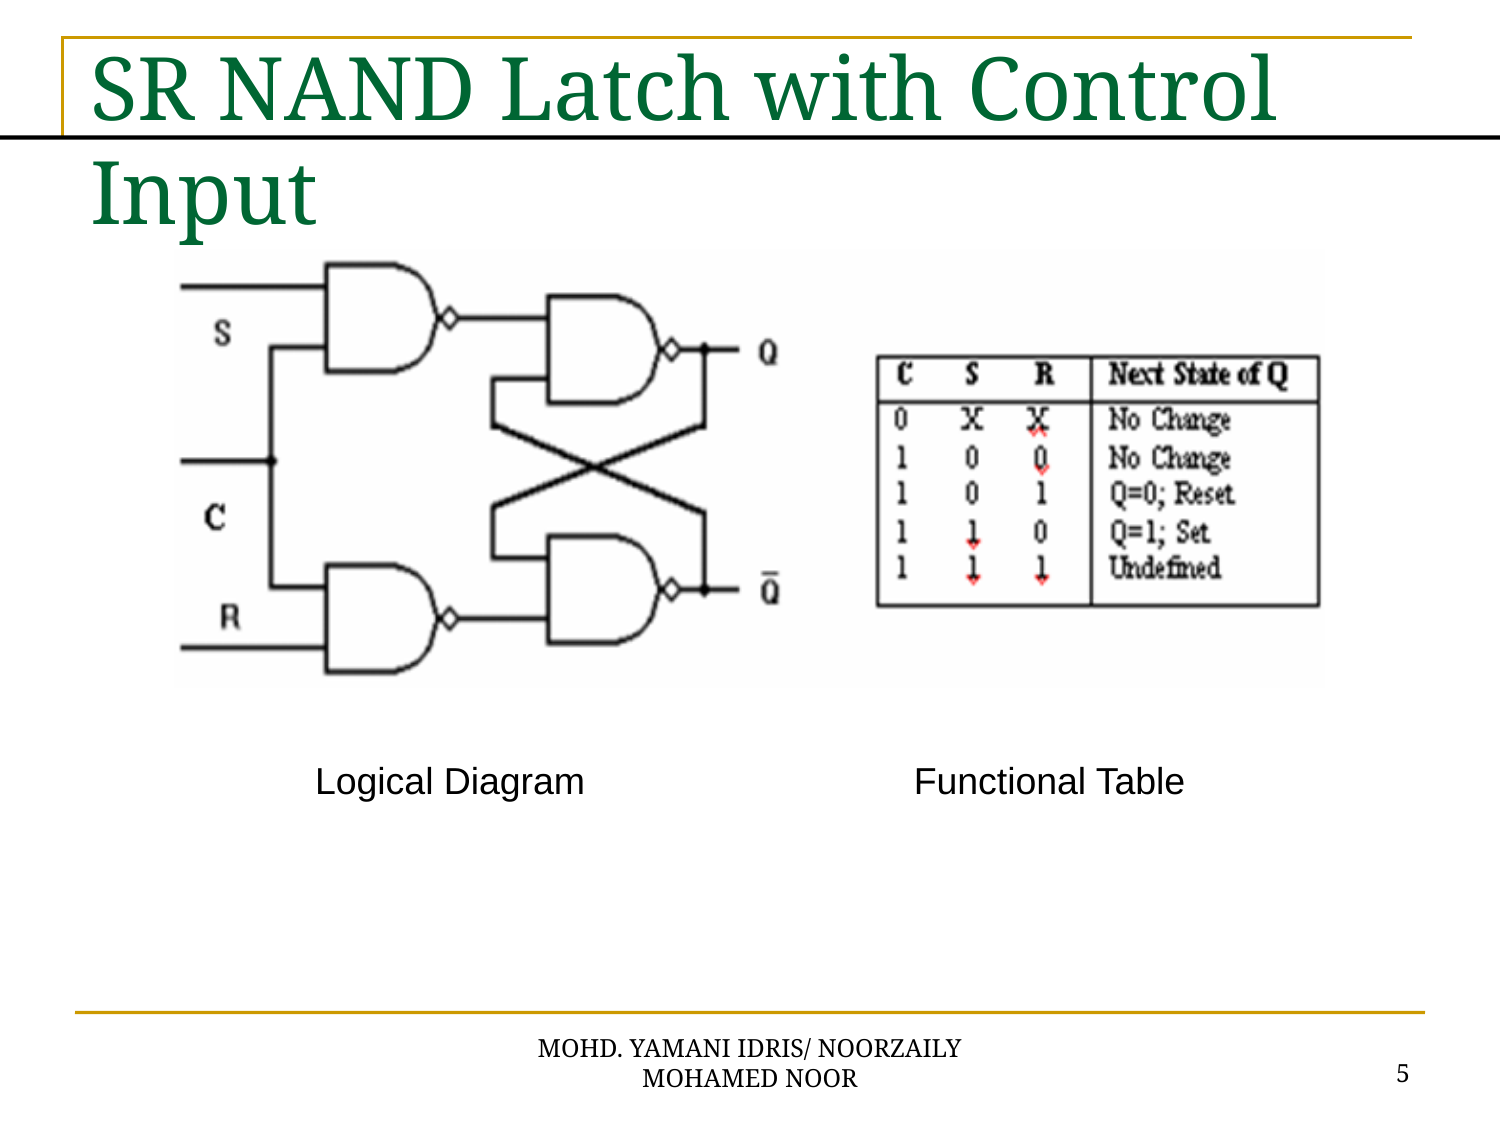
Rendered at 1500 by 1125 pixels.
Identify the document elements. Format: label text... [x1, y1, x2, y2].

text_box Logical Diagram [249, 749, 600, 810]
title SR NAND Latch with Control Input [75, 138, 1425, 212]
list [174, 249, 1325, 688]
text_box Functional Table [849, 749, 1200, 810]
footer MOHD. YAMANI IDRIS/ NOORZAILY MOHAMED NOOR [512, 1025, 988, 1100]
slide_number 5 [1074, 1024, 1425, 1100]
title SR NAND Latch with Control Input [75, 24, 1425, 137]
